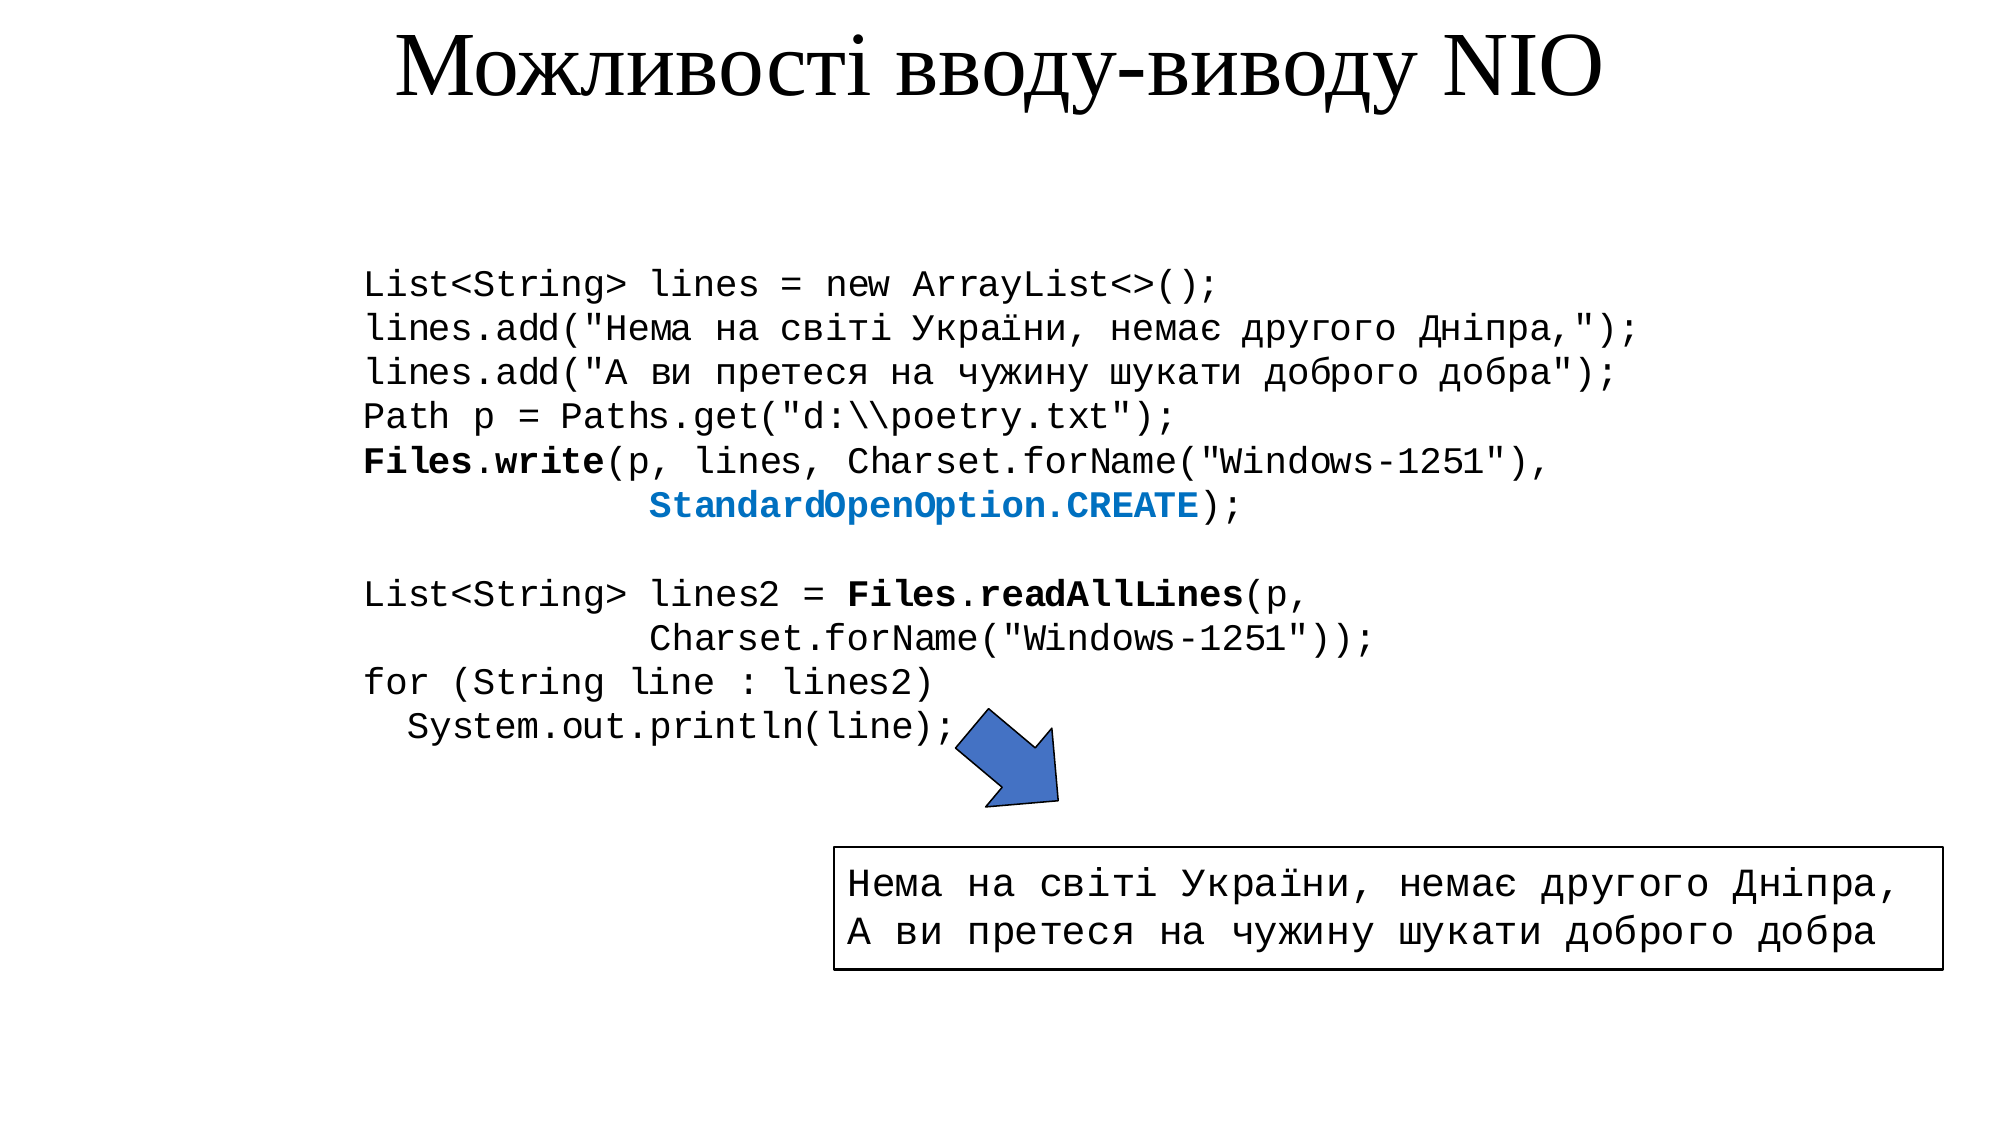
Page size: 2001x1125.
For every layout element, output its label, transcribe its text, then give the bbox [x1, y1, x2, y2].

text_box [826, 839, 1982, 973]
text_box [985, 789, 1059, 807]
title Можливості вводу-виводу NIO [0, 0, 2000, 133]
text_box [342, 221, 1745, 789]
